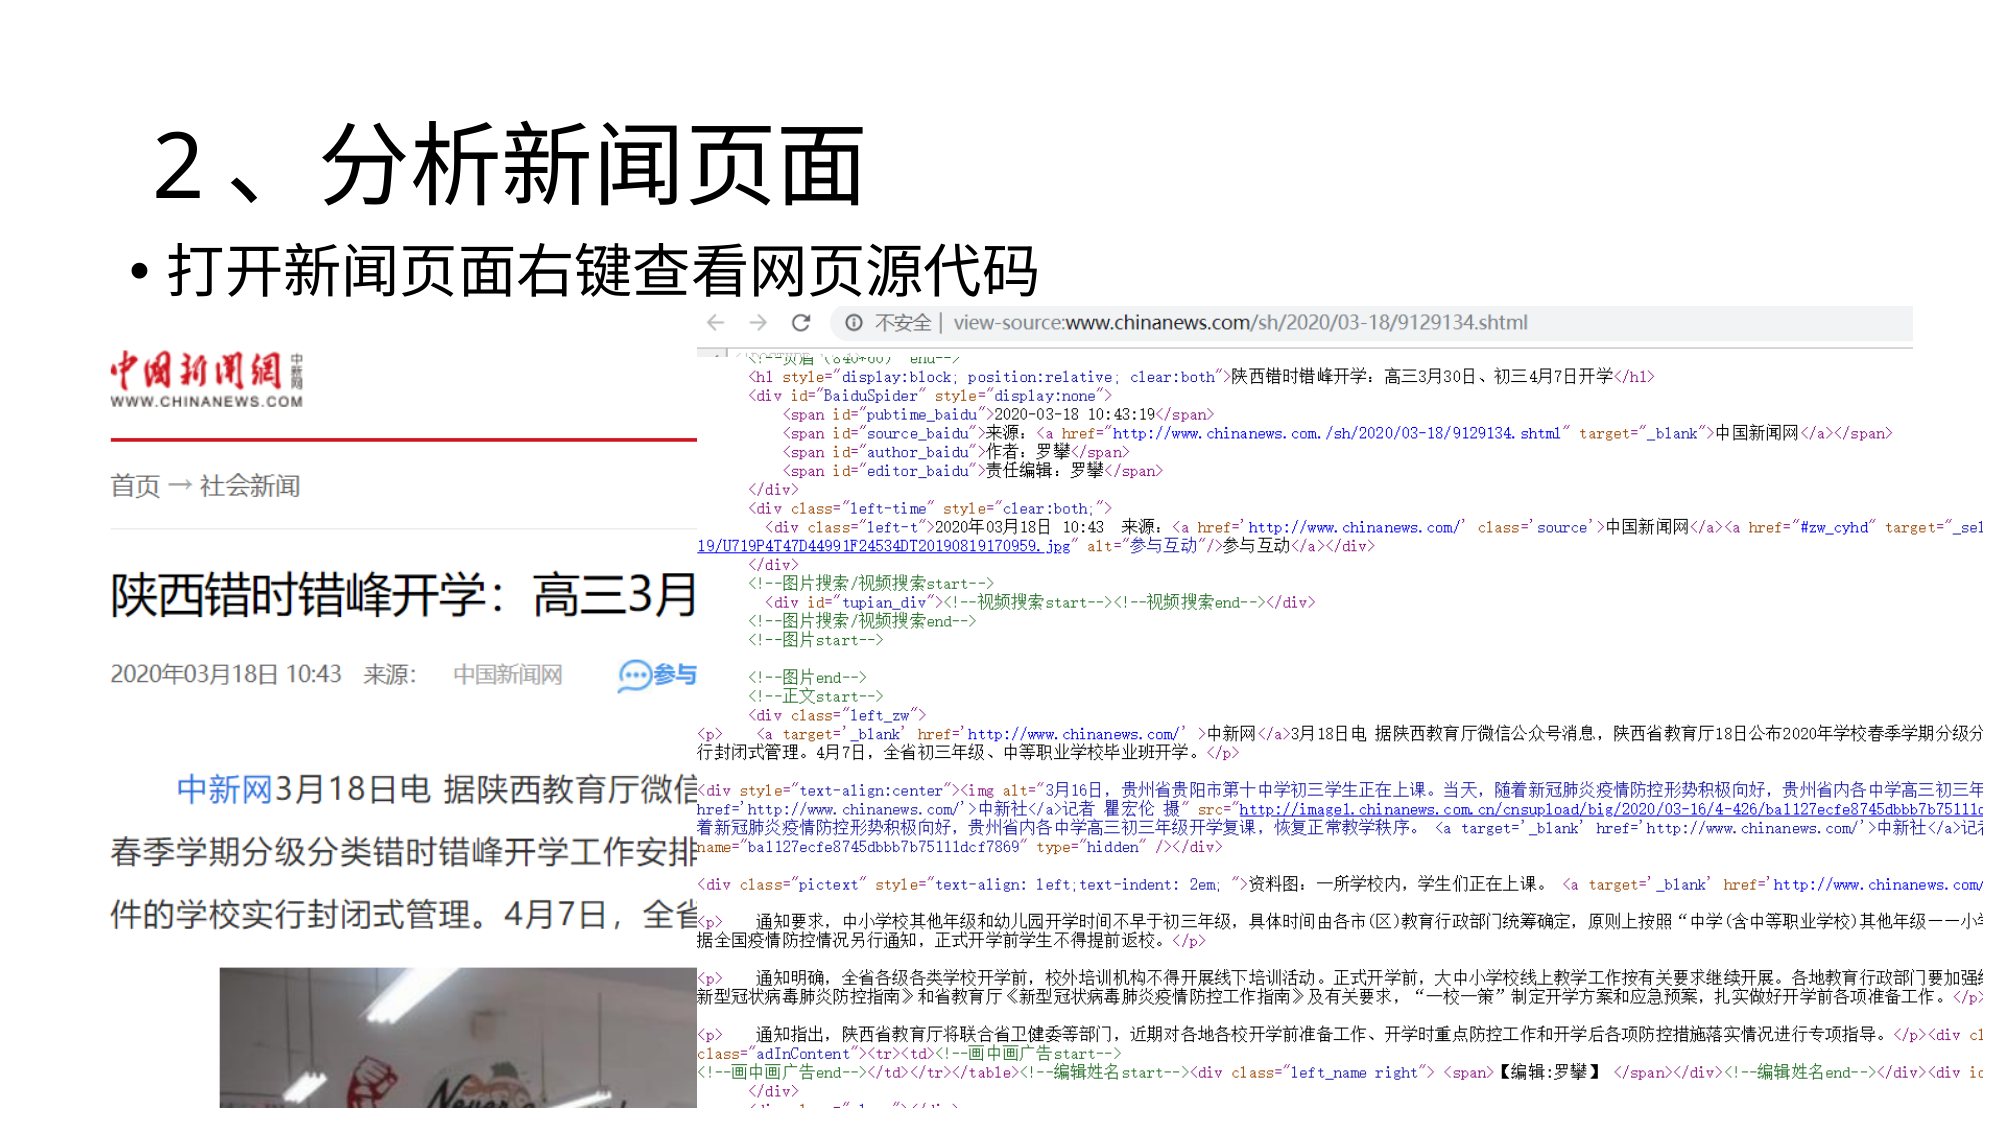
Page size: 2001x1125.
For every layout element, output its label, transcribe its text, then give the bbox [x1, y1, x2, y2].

list 打开新闻页面右键查看网页源代码 [114, 234, 1840, 333]
picture [91, 306, 1983, 1108]
title 2、分析新闻页面 [137, 59, 1863, 278]
